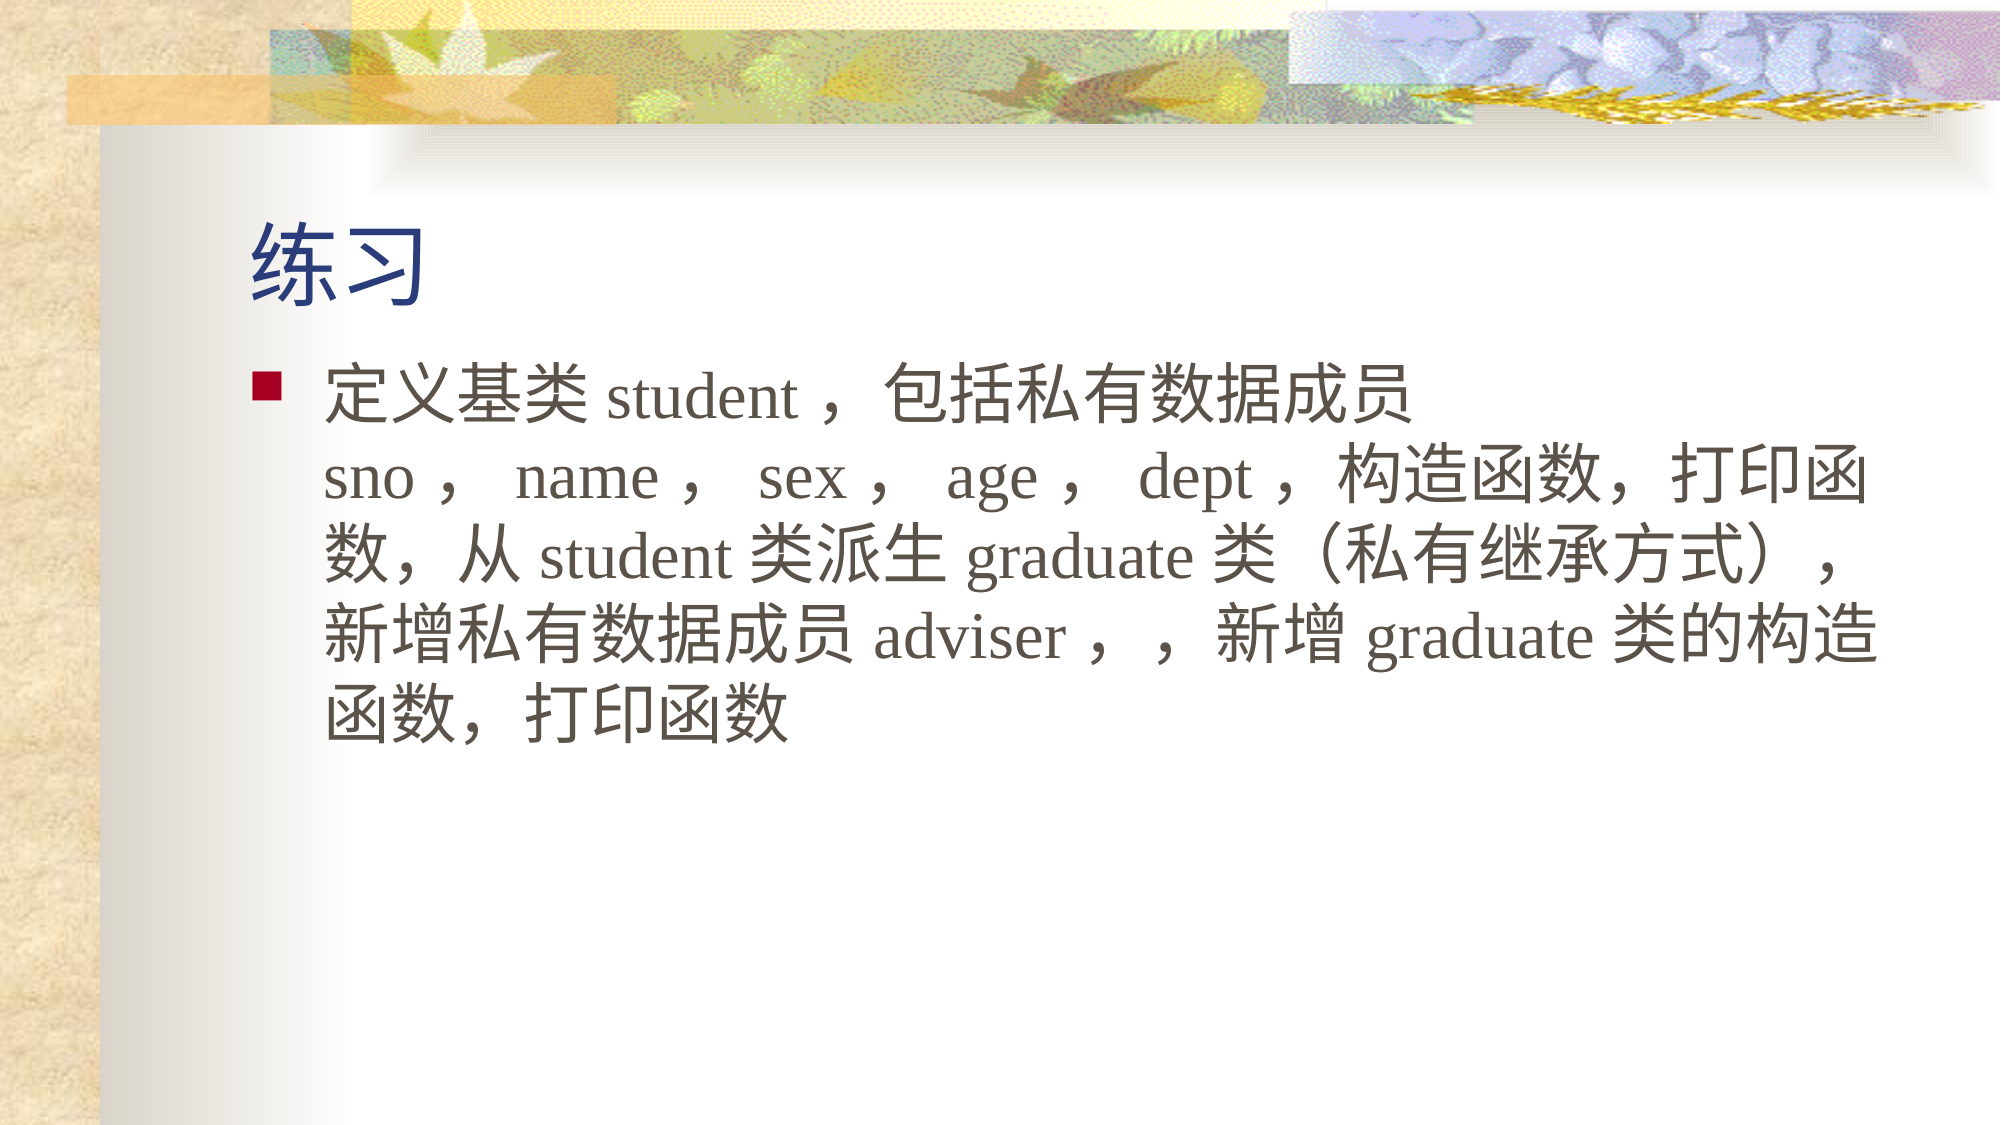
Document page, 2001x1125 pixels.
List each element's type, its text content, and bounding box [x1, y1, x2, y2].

title 练习 [233, 137, 1934, 326]
list 定义基类student，包括私有数据成员sno，name，sex，age，dept，构造函数，打印函数，从student类派生graduate类（私有继承方式），新增私有数据成员adviser，，新增graduate类的构造函数，打印函数 [233, 344, 1934, 1020]
picture [0, 0, 2000, 1125]
